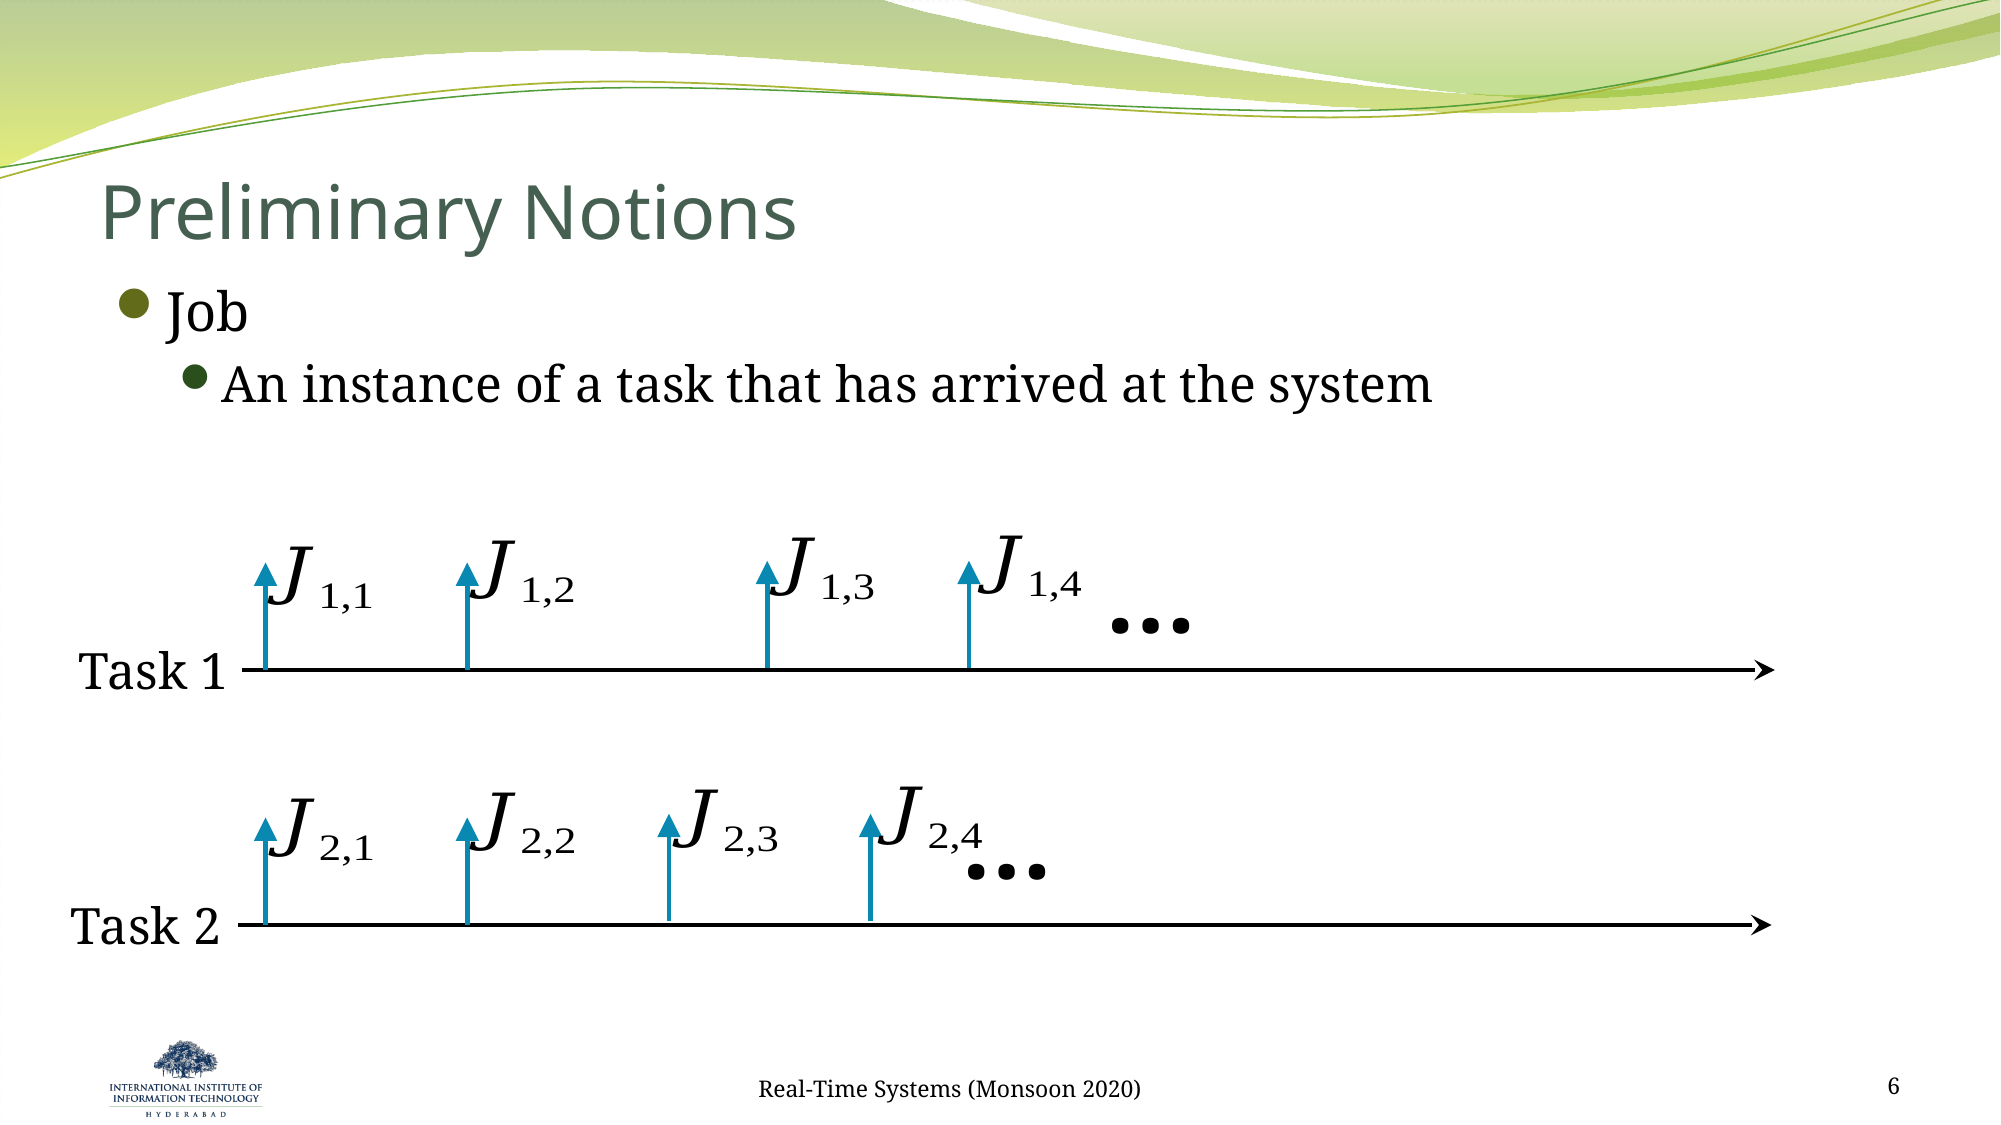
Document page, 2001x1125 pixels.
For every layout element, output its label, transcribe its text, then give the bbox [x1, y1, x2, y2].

picture [106, 1037, 266, 1120]
footer Real-Time Systems (Monsoon 2020) [583, 1042, 1317, 1103]
slide_number 6 [1733, 1042, 1900, 1103]
text_box Task 2 [56, 887, 236, 962]
list Job An instance of a task that has arrived at the system [99, 270, 1900, 430]
text_box … [1090, 526, 1212, 661]
text_box Task 1 [63, 632, 244, 707]
title Preliminary Notions [99, 67, 1900, 255]
text_box … [946, 772, 1068, 907]
